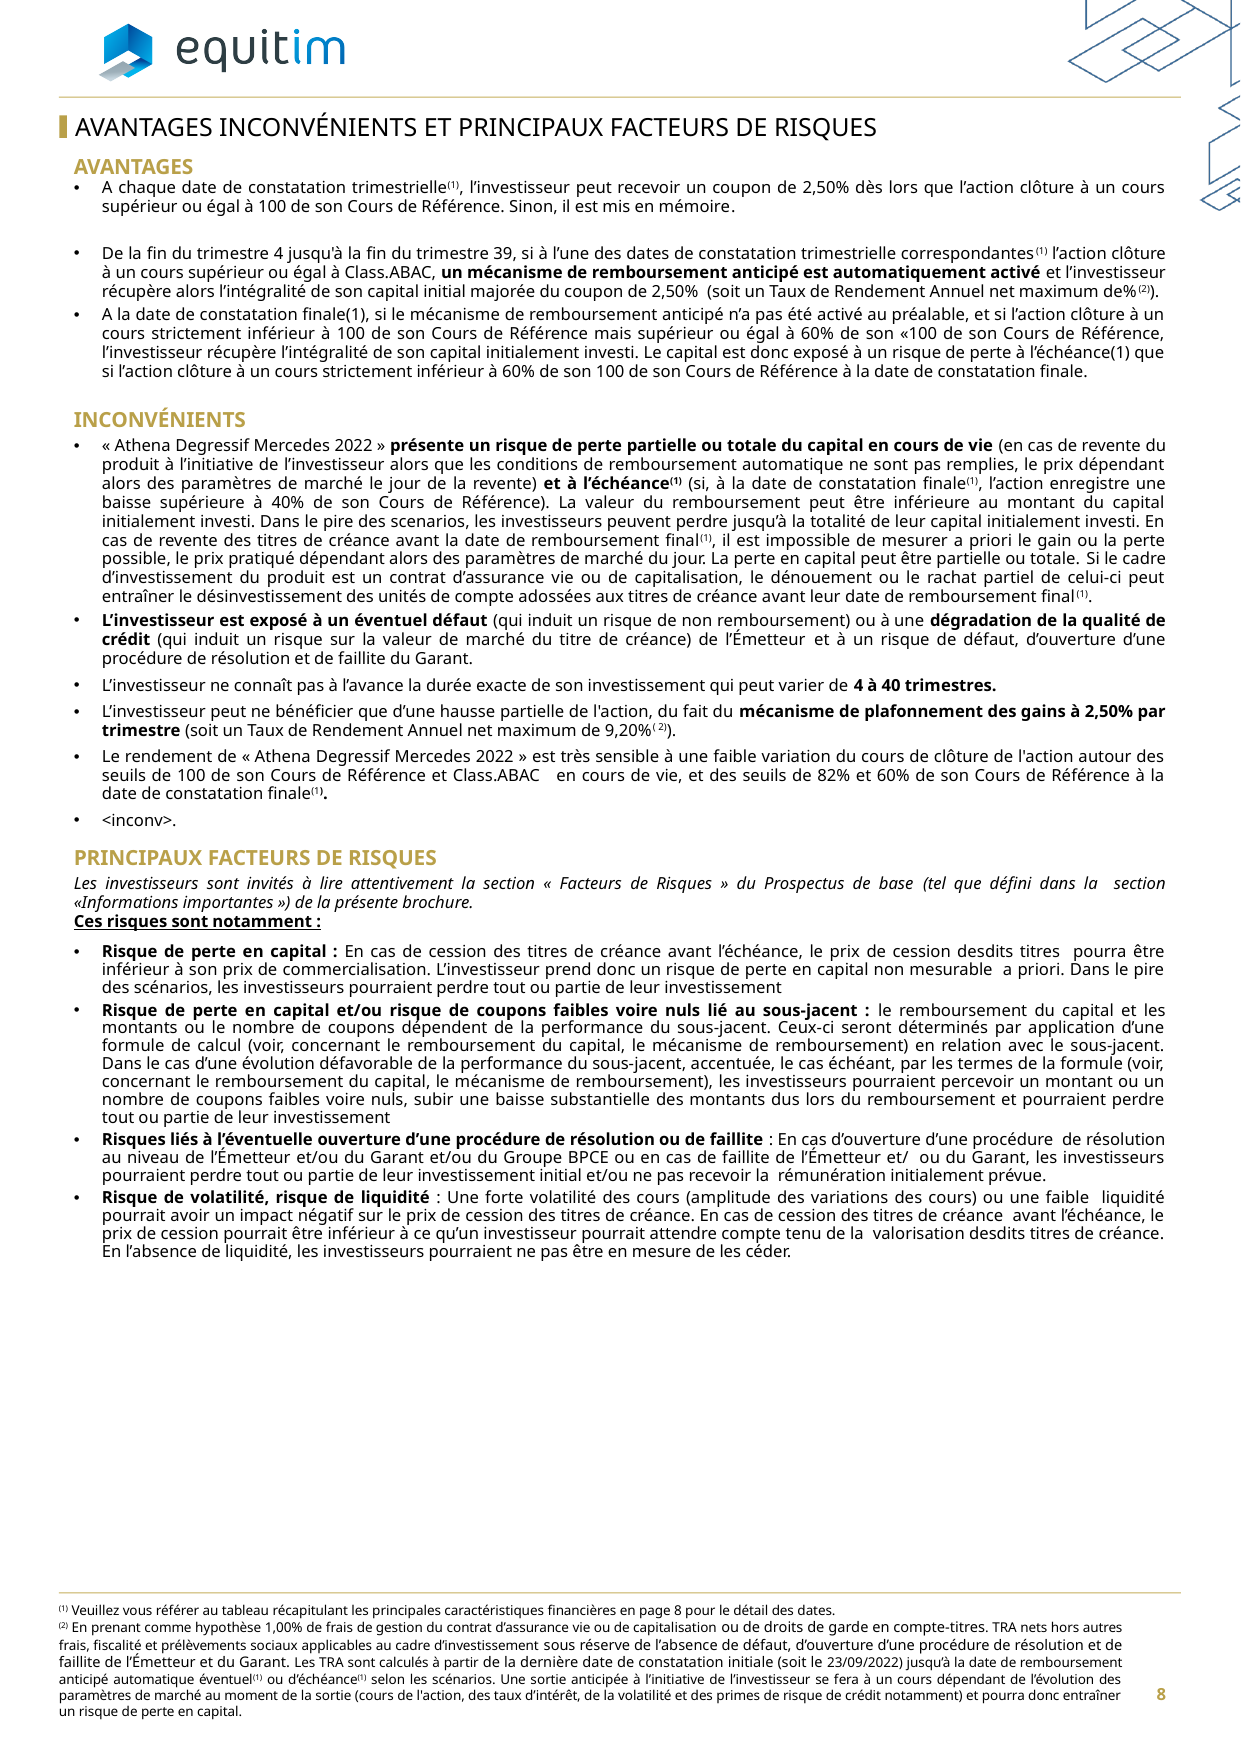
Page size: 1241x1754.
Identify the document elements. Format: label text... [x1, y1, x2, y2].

text_box AVANTAGES A chaque date de constatation trimestrielle(1), l’investisseur peut recevoir un coupon de 2,50% dès lors que l’action clôture à un cours supérieur ou égal à 100 de son Cours de Référence. Sinon, il est mis en mémoire. De la fin du trimestre 4 jusqu'à la fin du trimestre 39, si à l’une des dates de constatation trimestrielle correspondantes(1) l’action clôture à un cours supérieur ou égal à Class.ABAC, un mécanisme de remboursement anticipé est automatiquement activé et l’investisseur récupère alors l’intégralité de son capital initial majorée du coupon de 2,50% (soit un Taux de Rendement Annuel net maximum de%(2)). A la date de constatation finale(1), si le mécanisme de remboursement anticipé n’a pas été activé au préalable, et si l’action clôture à un cours strictement inférieur à 100 de son Cours de Référence mais supérieur ou égal à 60% de son «100 de son Cours de Référence, l’investisseur récupère l’intégralité de son capital initialement investi. Le capital est donc exposé à un risque de perte à l’échéance(1) que si l’action clôture à un cours strictement inférieur à 60% de son 100 de son Cours de Référence à la date de constatation finale. INCONVÉNIENTS « Athena Degressif Mercedes 2022 » présente un risque de perte partielle ou totale du capital en cours de vie (en cas de revente du produit à l’initiative de l’investisseur alors que les conditions de remboursement automatique ne sont pas remplies, le prix dépendant alors des paramètres de marché le jour de la revente) et à l’échéance(1) (si, à la date de constatation finale(1), l’action enregistre une baisse supérieure à 40% de son Cours de Référence). La valeur du remboursement peut être inférieure au montant du capital initialement investi. Dans le pire des scenarios, les investisseurs peuvent perdre jusqu’à la totalité de leur capital initialement investi. En cas de revente des titres de créance avant la date de remboursement final(1), il est impossible de mesurer a priori le gain ou la perte possible, le prix pratiqué dépendant alors des paramètres de marché du jour. La perte en capital peut être partielle ou totale. Si le cadre d’investissement du produit est un contrat d’assurance vie ou de capitalisation, le dénouement ou le rachat partiel de celui-ci peut entraîner le désinvestissement des unités de compte adossées aux titres de créance avant leur date de remboursement final(1). L’investisseur est exposé à un éventuel défaut (qui induit un risque de non remboursement) ou à une dégradation de la qualité de crédit (qui induit un risque sur la valeur de marché du titre de créance) de l’Émetteur et à un risque de défaut, d’ouverture d’une procédure de résolution et de faillite du Garant. L’investisseur ne connaît pas à l’avance la durée exacte de son investissement qui peut varier de 4 à 40 trimestres. L’investisseur peut ne bénéficier que d’une hausse partielle de l'action, du fait du mécanisme de plafonnement des gains à 2,50% par trimestre (soit un Taux de Rendement Annuel net maximum de 9,20%( 2)). Le rendement de « Athena Degressif Mercedes 2022 » est très sensible à une faible variation du cours de clôture de l'action autour des seuils de 100 de son Cours de Référence et Class.ABAC en cours de vie, et des seuils de 82% et 60% de son Cours de Référence à la date de constatation finale(1). <inconv>. PRINCIPAUX FACTEURS DE RISQUES Les investisseurs sont invités à lire attentivement la section « Facteurs de Risques » du Prospectus de base (tel que défini dans la section «Informations importantes ») de la présente brochure. Ces risques sont notamment : Risque de perte en capital : En cas de cession des titres de créance avant l’échéance, le prix de cession desdits titres pourra être inférieur à son prix de commercialisation. L’investisseur prend donc un risque de perte en capital non mesurable a priori. Dans le pire des scénarios, les investisseurs pourraient perdre tout ou partie de leur investissement Risque de perte en capital et/ou risque de coupons faibles voire nuls lié au sous-jacent : le remboursement du capital et les montants ou le nombre de coupons dépendent de la performance du sous-jacent. Ceux-ci seront déterminés par application d’une formule de calcul (voir, concernant le remboursement du capital, le mécanisme de remboursement) en relation avec le sous-jacent. Dans le cas d’une évolution défavorable de la performance du sous-jacent, accentuée, le cas échéant, par les termes de la formule (voir, concernant le remboursement du capital, le mécanisme de remboursement), les investisseurs pourraient percevoir un montant ou un nombre de coupons faibles voire nuls, subir une baisse substantielle des montants dus lors du remboursement et pourraient perdre tout ou partie de leur investissement Risques liés à l’éventuelle ouverture d’une procédure de résolution ou de faillite : En cas d’ouverture d’une procédure de résolution au niveau de l’Émetteur et/ou du Garant et/ou du Groupe BPCE ou en cas de faillite de l’Émetteur et/ ou du Garant, les investisseurs pourraient perdre tout ou partie de leur investissement initial et/ou ne pas recevoir la rémunération initialement prévue. Risque de volatilité, risque de liquidité : Une forte volatilité des cours (amplitude des variations des cours) ou une faible liquidité pourrait avoir un impact négatif sur le prix de cession des titres de créance. En cas de cession des titres de créance avant l’échéance, le prix de cession pourrait être inférieur à ce qu’un investisseur pourrait attendre compte tenu de la valorisation desdits titres de créance. En l’absence de liquidité, les investisseurs pourraient ne pas être en mesure de les céder. [58, 147, 1181, 1269]
text_box (1) Veuillez vous référer au tableau récapitulant les principales caractéristiques financières en page 8 pour le détail des dates. (2) En prenant comme hypothèse 1,00% de frais de gestion du contrat d’assurance vie ou de capitalisation ou de droits de garde en compte-titres. TRA nets hors autres frais, fiscalité et prélèvements sociaux applicables au cadre d’investissement sous réserve de l’absence de défaut, d’ouverture d’une procédure de résolution et de faillite de l’Émetteur et du Garant. Les TRA sont calculés à partir de la dernière date de constatation initiale (soit le 23/09/2022) jusqu’à la date de remboursement anticipé automatique éventuel(1) ou d’échéance(1) selon les scénarios. Une sortie anticipée à l’initiative de l’investisseur se fera à un cours dépendant de l’évolution des paramètres de marché au moment de la sortie (cours de l'action, des taux d’intérêt, de la volatilité et des primes de risque de crédit notamment) et pourra donc entraîner un risque de perte en capital. [59, 1601, 1123, 1720]
text_box AVANTAGES INCONVÉNIENTS ET principaux FACTEURS DE RISQUES [75, 109, 1192, 148]
picture [1067, 0, 1241, 211]
text_box [59, 115, 67, 138]
picture [77, 3, 367, 97]
slide_number 8 [1122, 1664, 1182, 1728]
